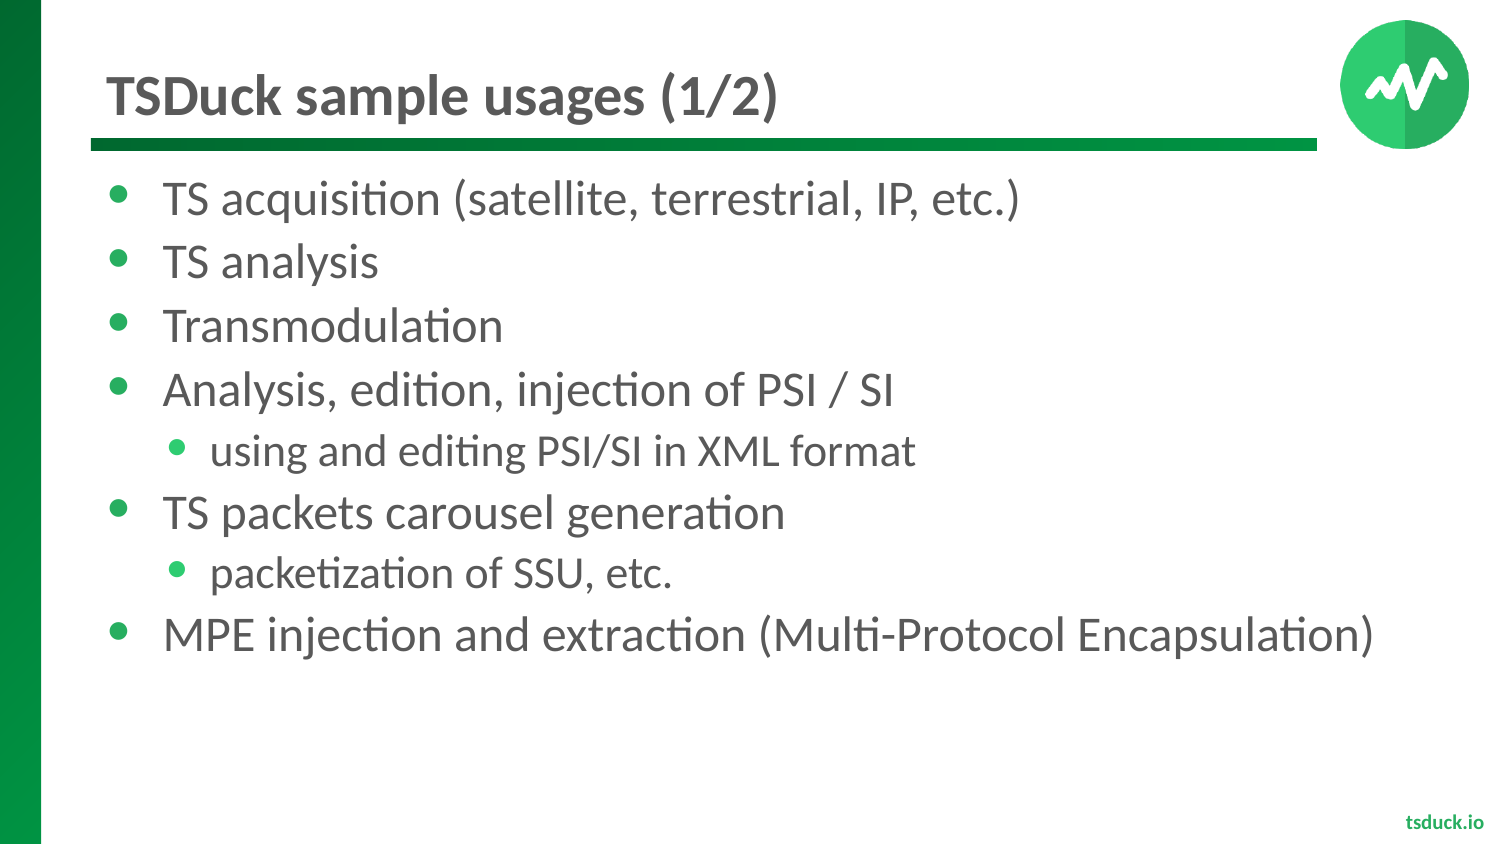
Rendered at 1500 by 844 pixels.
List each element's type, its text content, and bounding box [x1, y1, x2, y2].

list TS acquisition (satellite, terrestrial, IP, etc.) TS analysis Transmodulation Analysis, edition, injection of PSI / SI using and editing PSI/SI in XML format TS packets carousel generation packetization of SSU, etc. MPE injection and extraction (Multi-Protocol Encapsulation) [91, 164, 1454, 759]
title TSDuck sample usages (1/2) [91, 38, 1333, 146]
picture [1340, 20, 1469, 149]
